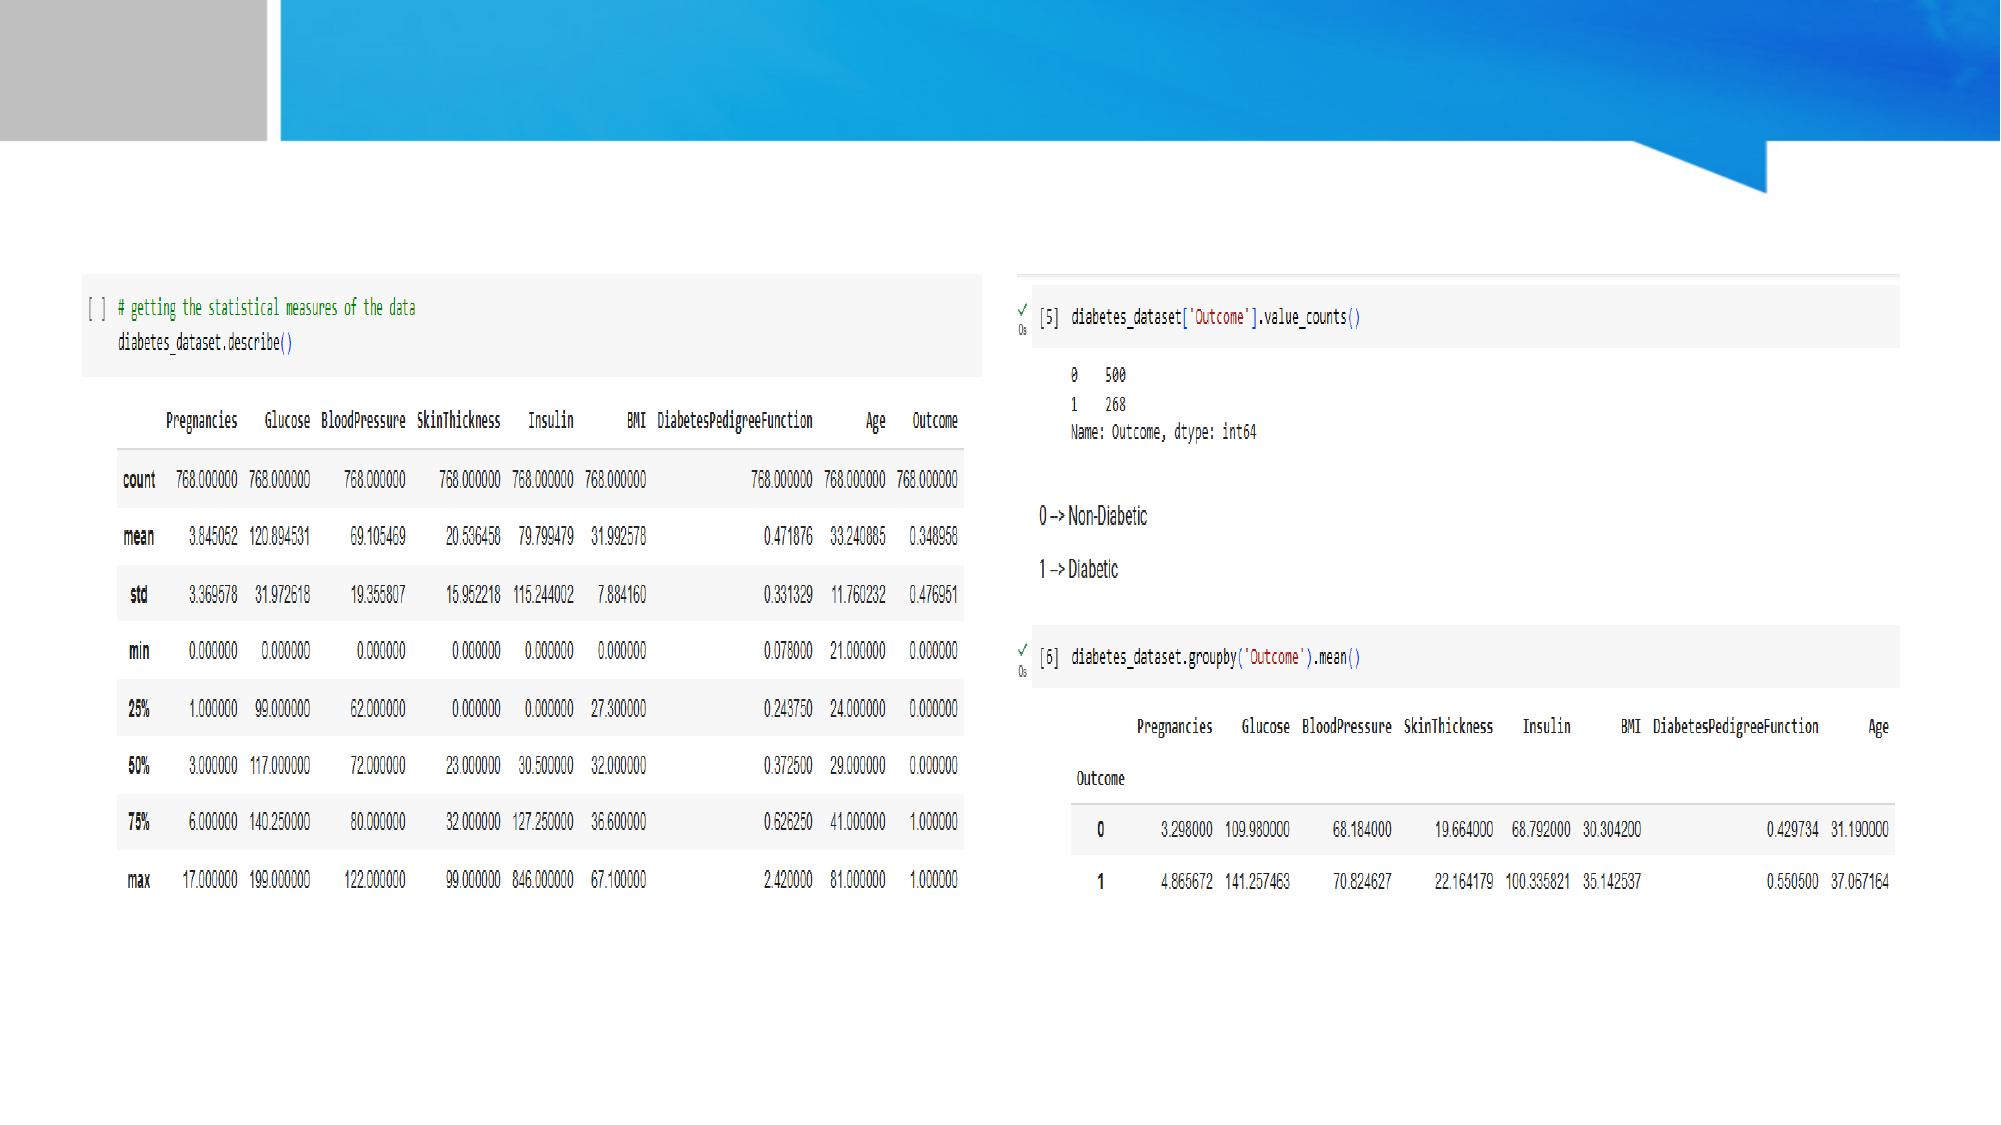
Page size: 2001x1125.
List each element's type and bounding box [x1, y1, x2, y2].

list [82, 274, 982, 947]
picture [0, 0, 2000, 1125]
list [1017, 274, 1900, 925]
